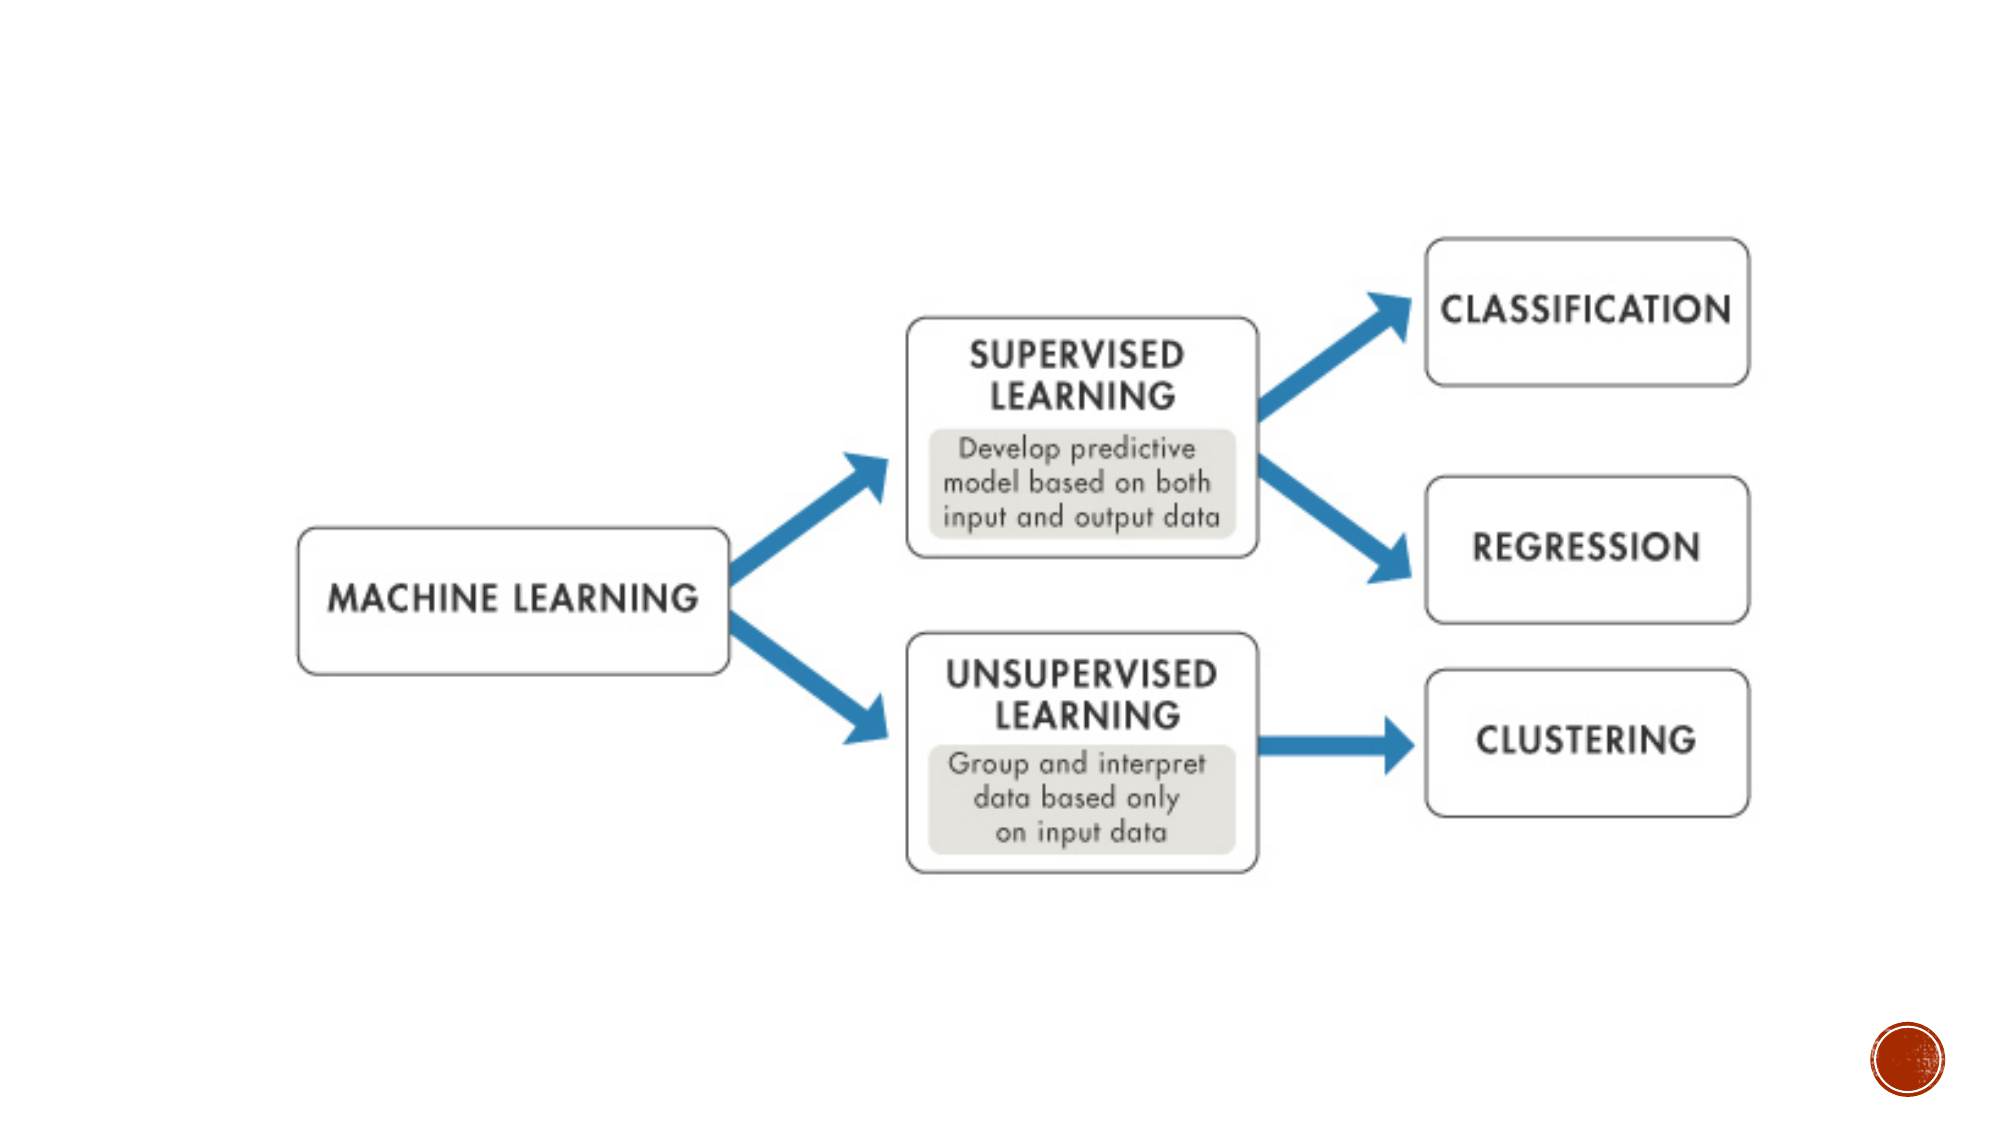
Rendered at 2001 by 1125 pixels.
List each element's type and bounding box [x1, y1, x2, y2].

picture [237, 220, 1822, 893]
